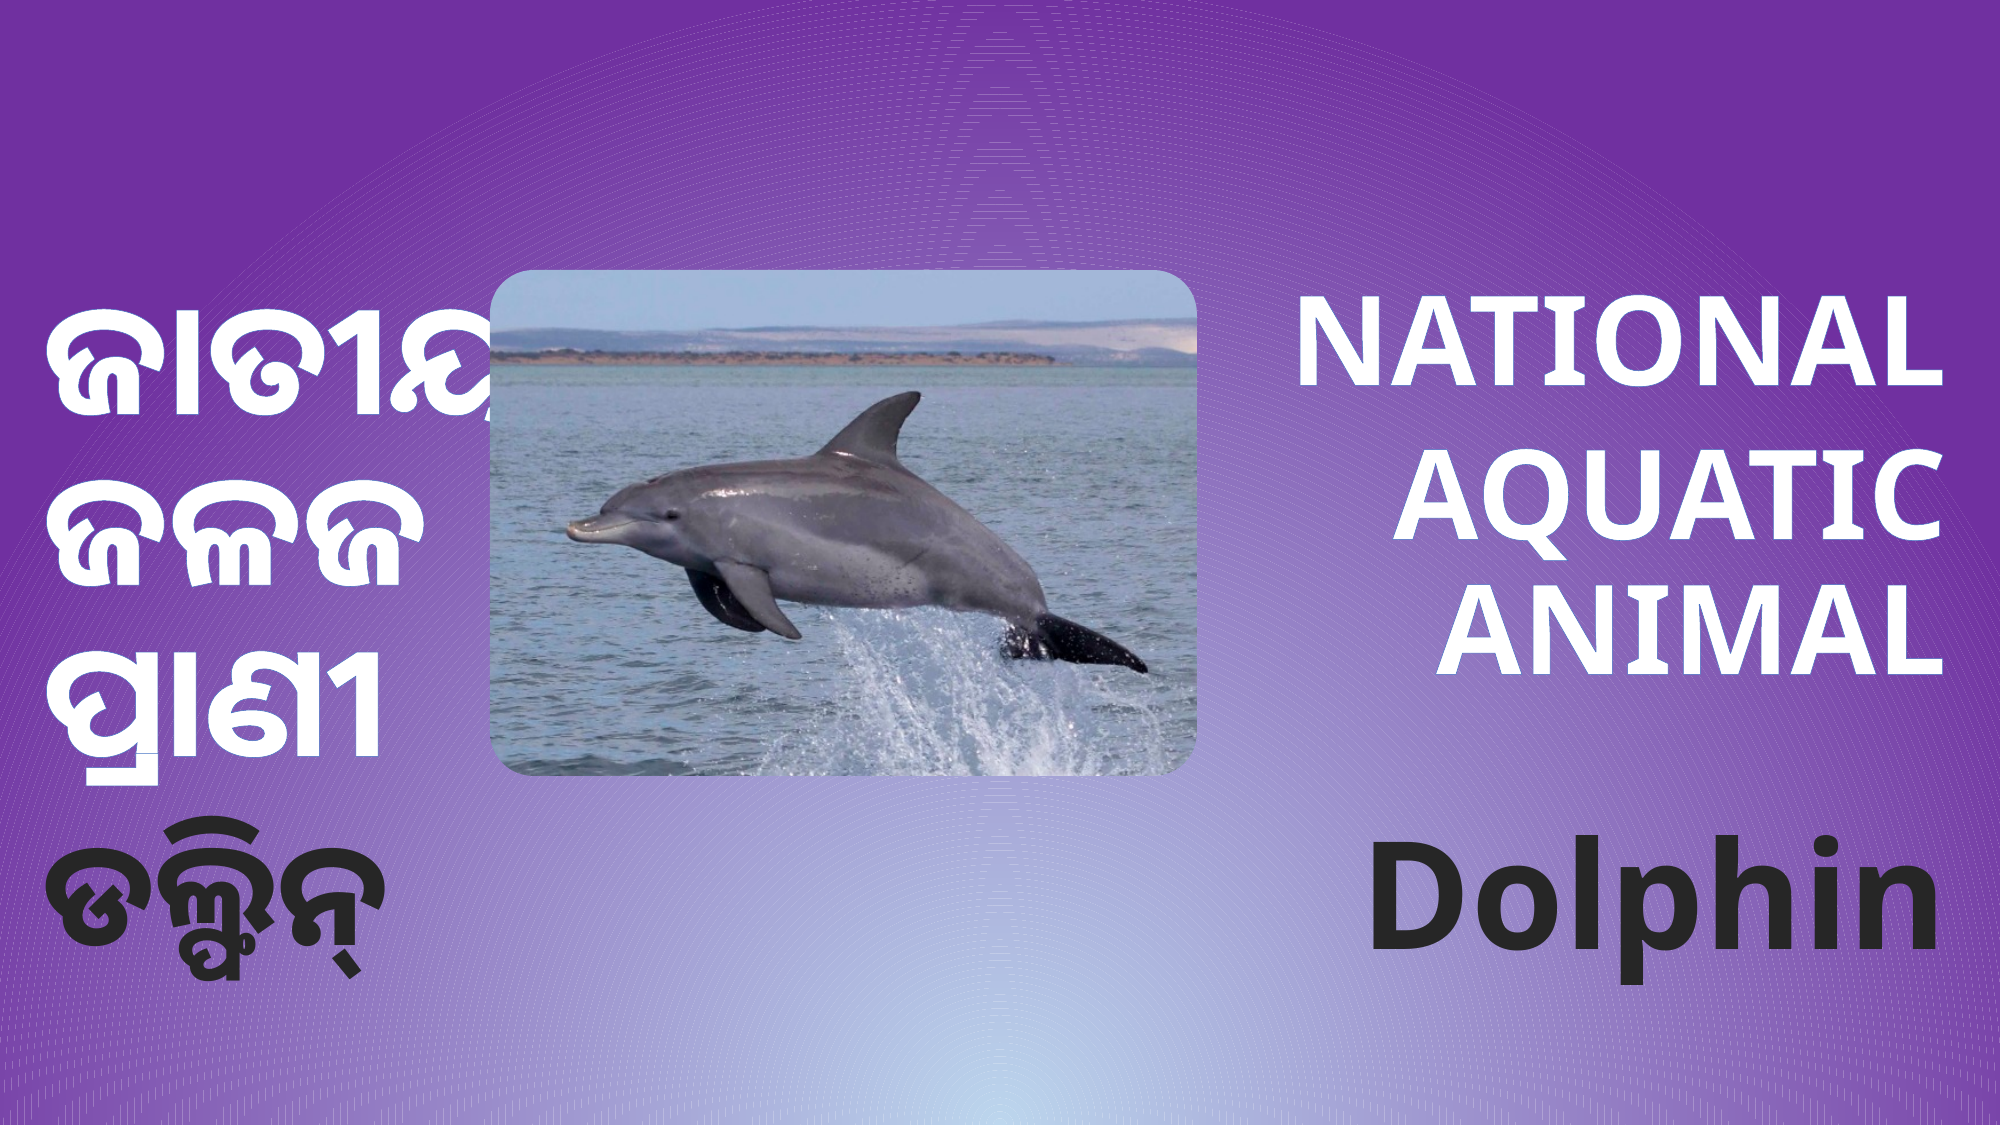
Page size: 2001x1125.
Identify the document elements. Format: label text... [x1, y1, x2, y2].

subtitle NATIONAL AQUATIC ANIMAL [1197, 270, 1963, 711]
text_box Dolphin [757, 812, 1963, 1079]
text_box ଡଲ୍ଫିନ୍ [27, 812, 757, 1079]
picture [489, 269, 1197, 776]
title ଜାତୀୟ ଜଳଜ ପ୍ରାଣୀ [27, 270, 797, 799]
